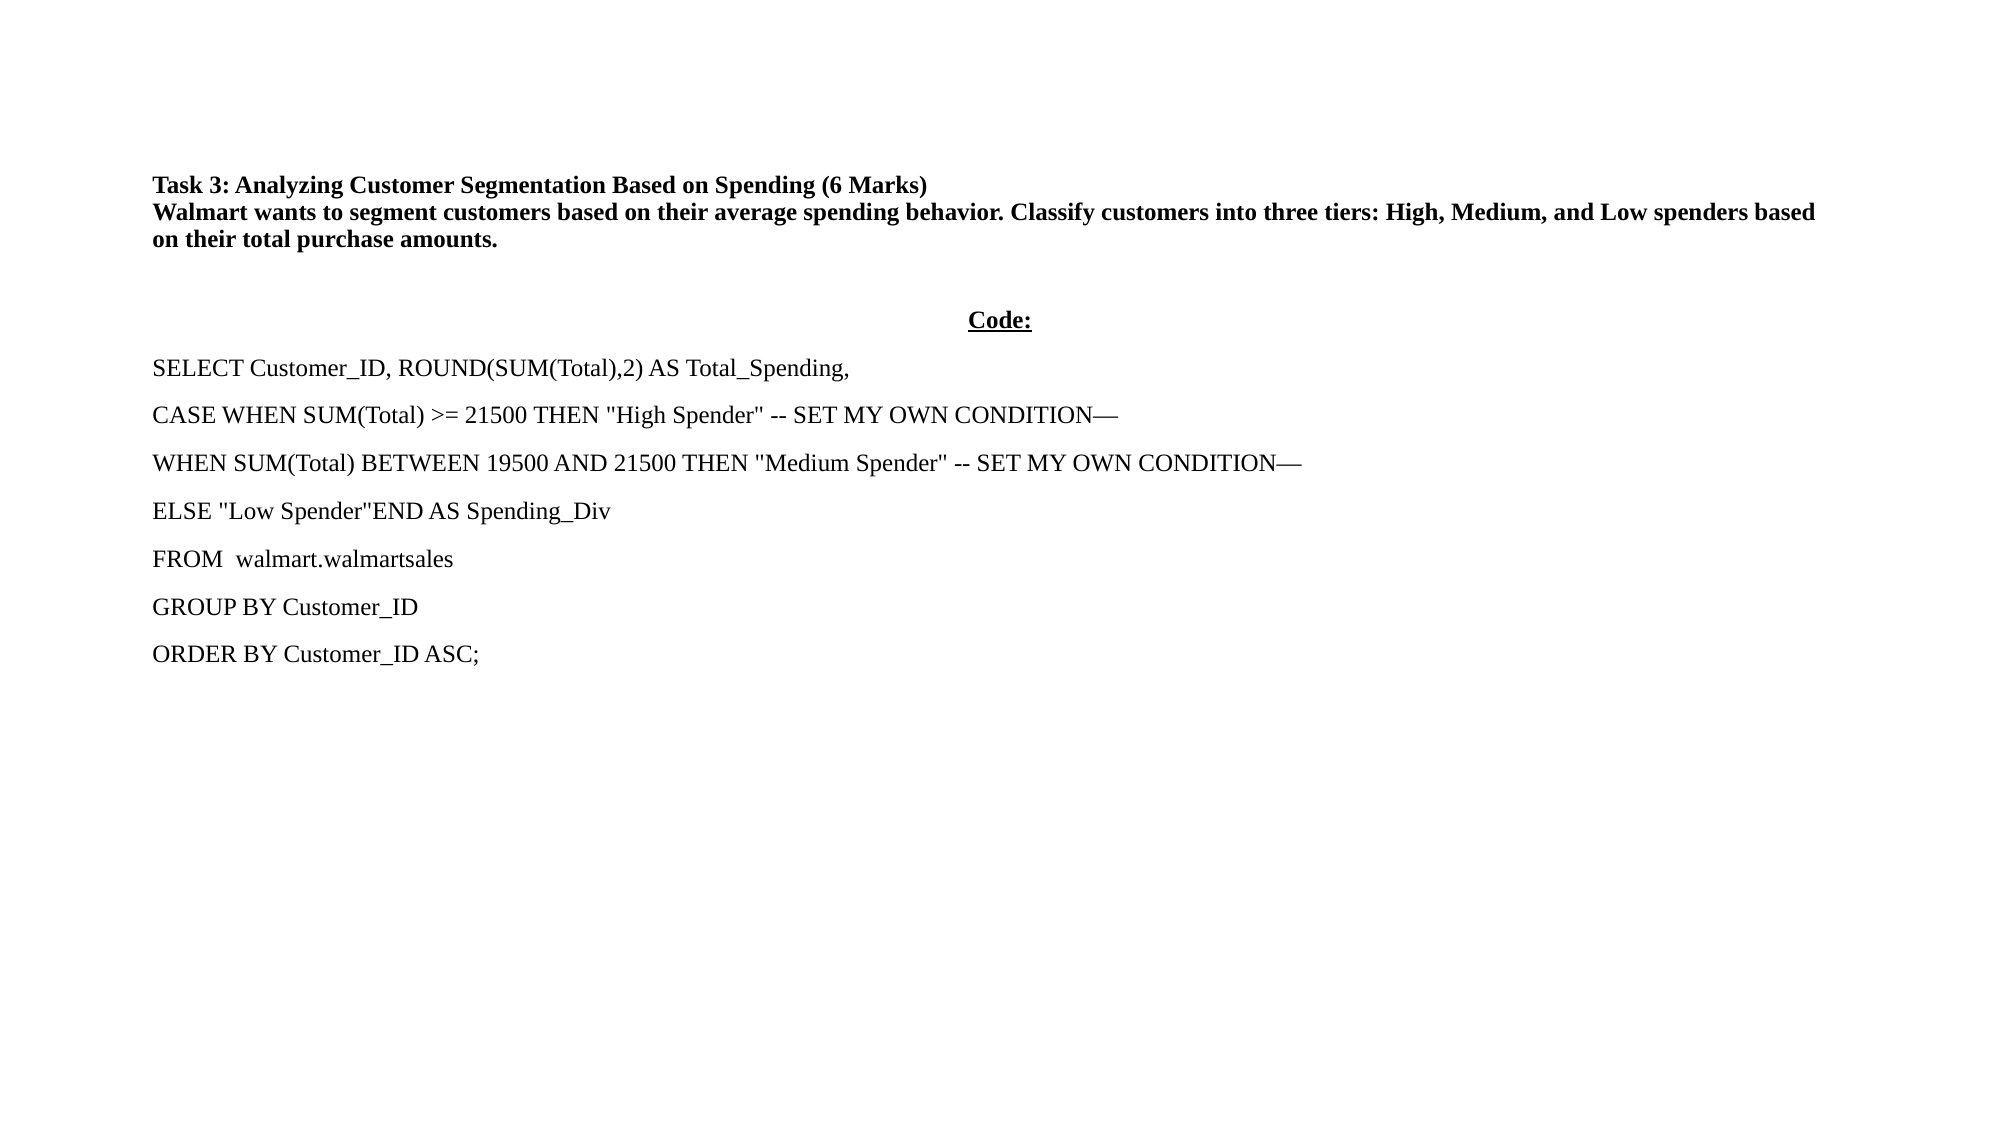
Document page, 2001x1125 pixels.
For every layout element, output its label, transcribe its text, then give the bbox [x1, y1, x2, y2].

title Task 3: Analyzing Customer Segmentation Based on Spending (6 Marks) Walmart wants to segment customers based on their average spending behavior. Classify customers into three tiers: High, Medium, and Low spenders based on their total purchase amounts. [137, 147, 1863, 278]
list Code: SELECT Customer_ID, ROUND(SUM(Total),2) AS Total_Spending, CASE WHEN SUM(Total) >= 21500 THEN "High Spender" -- SET MY OWN CONDITION— WHEN SUM(Total) BETWEEN 19500 AND 21500 THEN "Medium Spender" -- SET MY OWN CONDITION— ELSE "Low Spender"END AS Spending_Div FROM walmart.walmartsales GROUP BY Customer_ID ORDER BY Customer_ID ASC; [137, 299, 1863, 1014]
